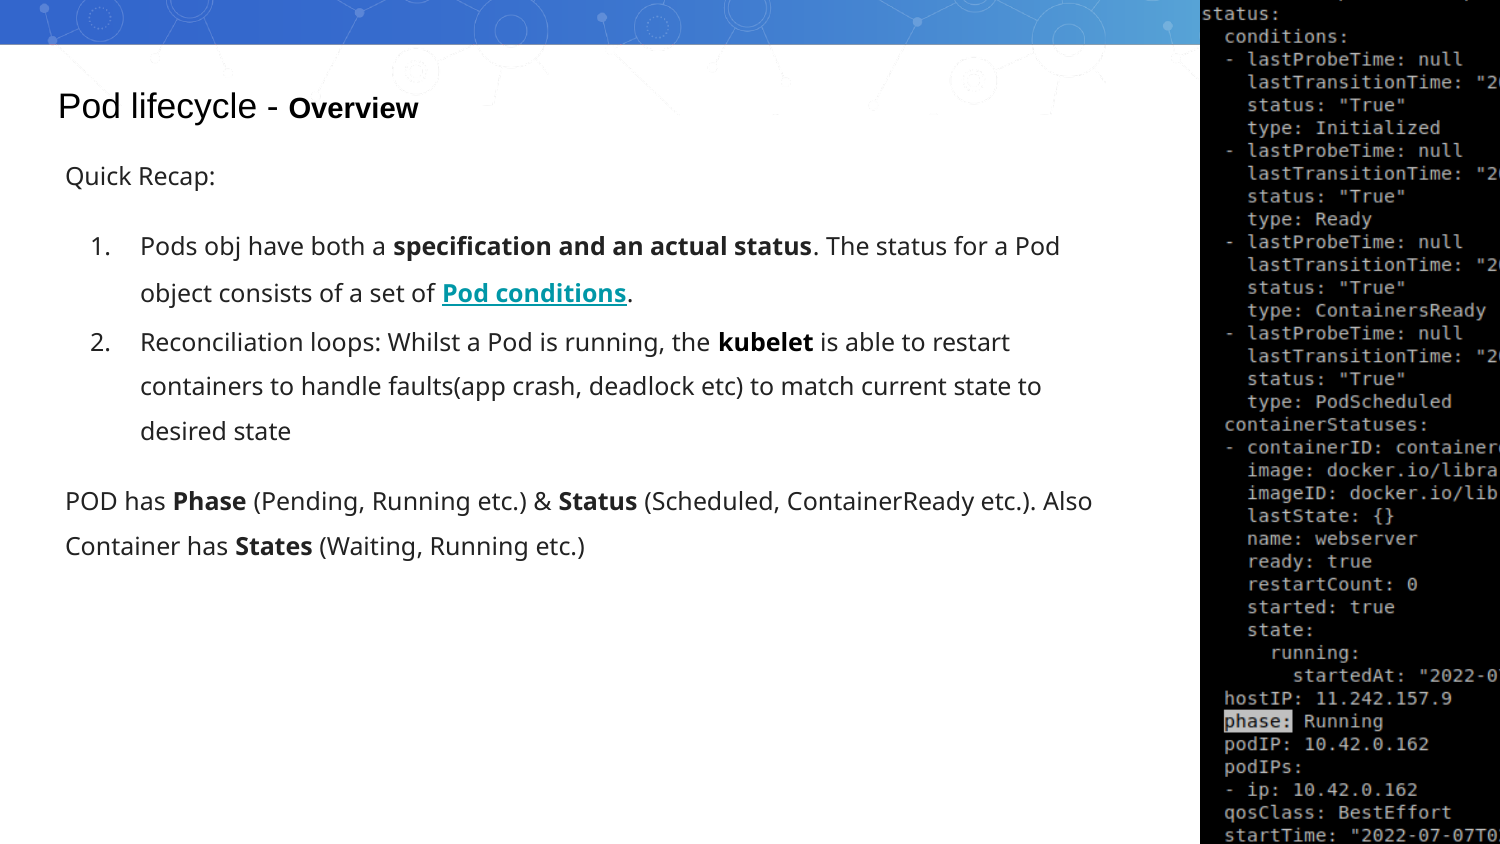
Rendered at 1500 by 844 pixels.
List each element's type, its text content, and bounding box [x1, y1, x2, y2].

text_box Pod lifecycle - Overview [43, 46, 709, 141]
text_box Quick Recap: Pods obj have both a specification and an actual status. The status for a Pod object consists of a set of Pod conditions. Reconciliation loops: Whilst a Pod is running, the kubelet is able to restart containers to handle faults(app crash, deadlock etc) to match current state to desired state POD has Phase (Pending, Running etc.) & Status (Scheduled, ContainerReady etc.). Also Container has States (Waiting, Running etc.) [50, 130, 1118, 570]
picture [0, 0, 1500, 844]
